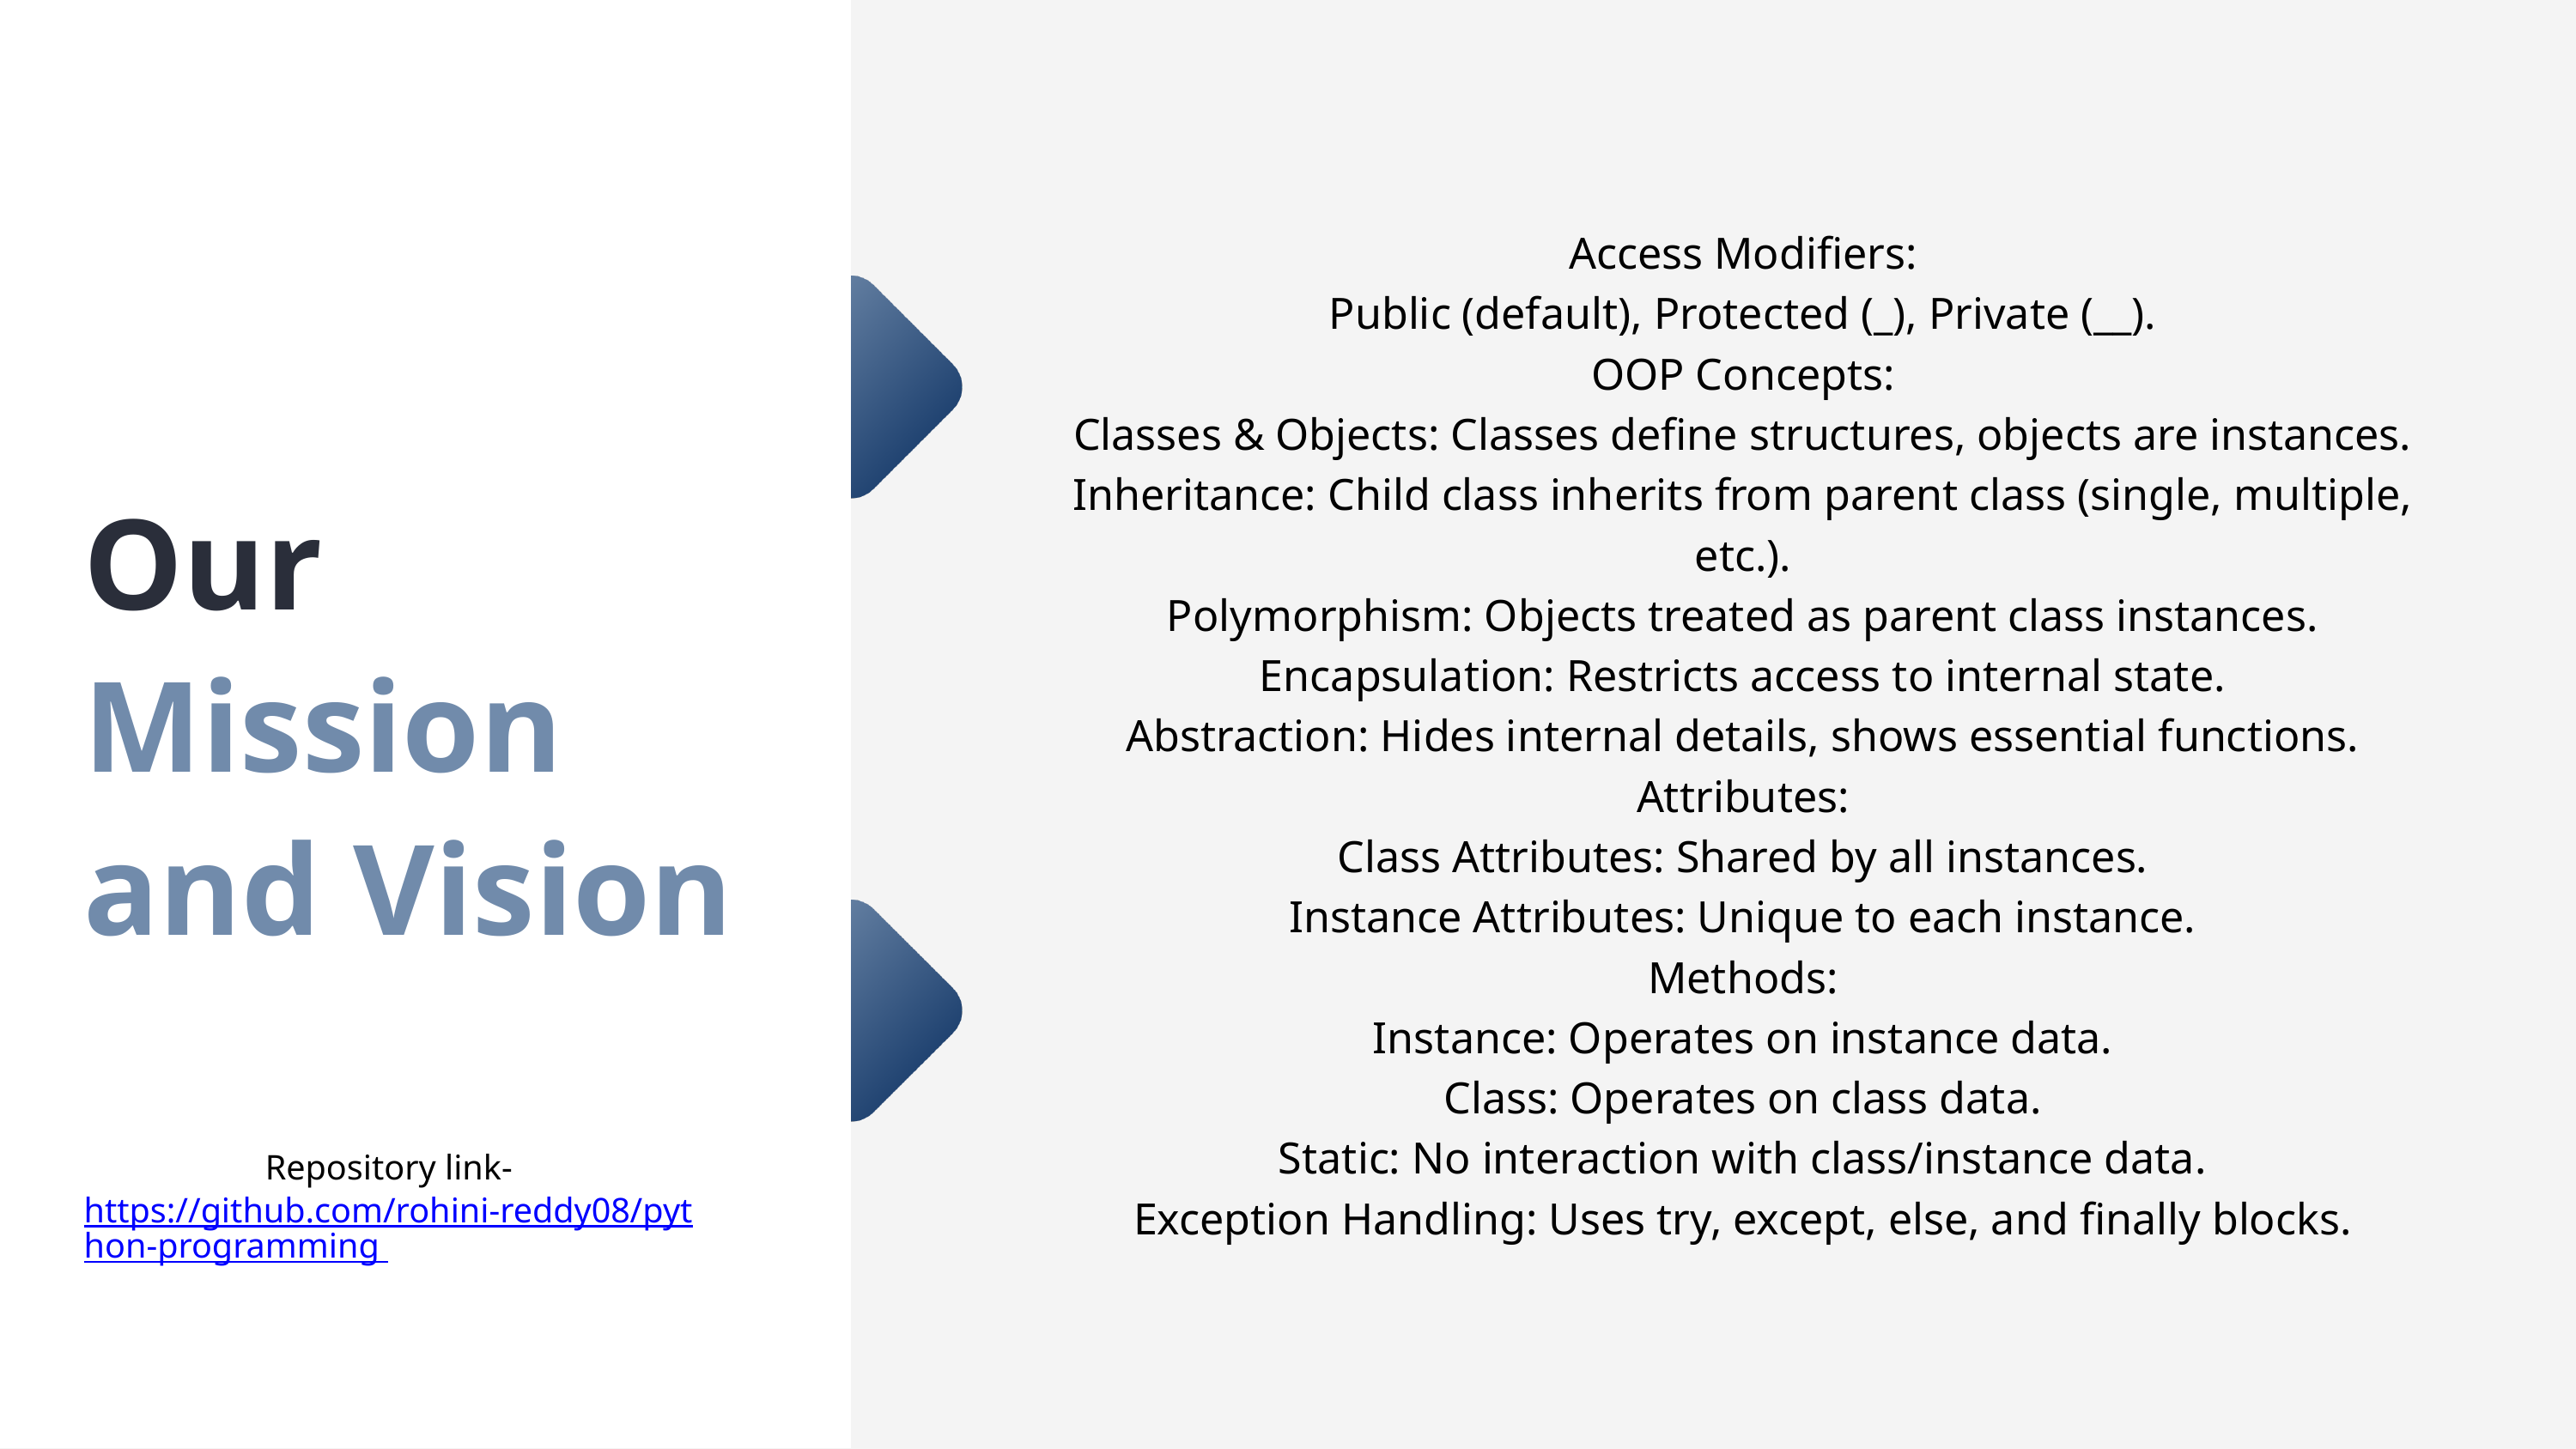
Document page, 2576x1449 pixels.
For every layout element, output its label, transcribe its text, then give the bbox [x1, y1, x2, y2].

text_box [854, 272, 965, 501]
text_box [854, 896, 965, 1125]
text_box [0, 0, 852, 1449]
text_box Access Modifiers: Public (default), Protected (_), Private (__). OOP Concepts: Classes & Objects: Classes define structures, objects are instances. Inheritance: Child class inherits from parent class (single, multiple, etc.). Polymorphism: Objects treated as parent class instances. Encapsulation: Restricts access to internal state. Abstraction: Hides internal details, shows essential functions. Attributes: Class Attributes: Shared by all instances. Instance Attributes: Unique to each instance. Methods: Instance: Operates on instance data. Class: Operates on class data. Static: No interaction with class/instance data. Exception Handling: Uses try, except, else, and finally blocks. [1055, 217, 2432, 1244]
